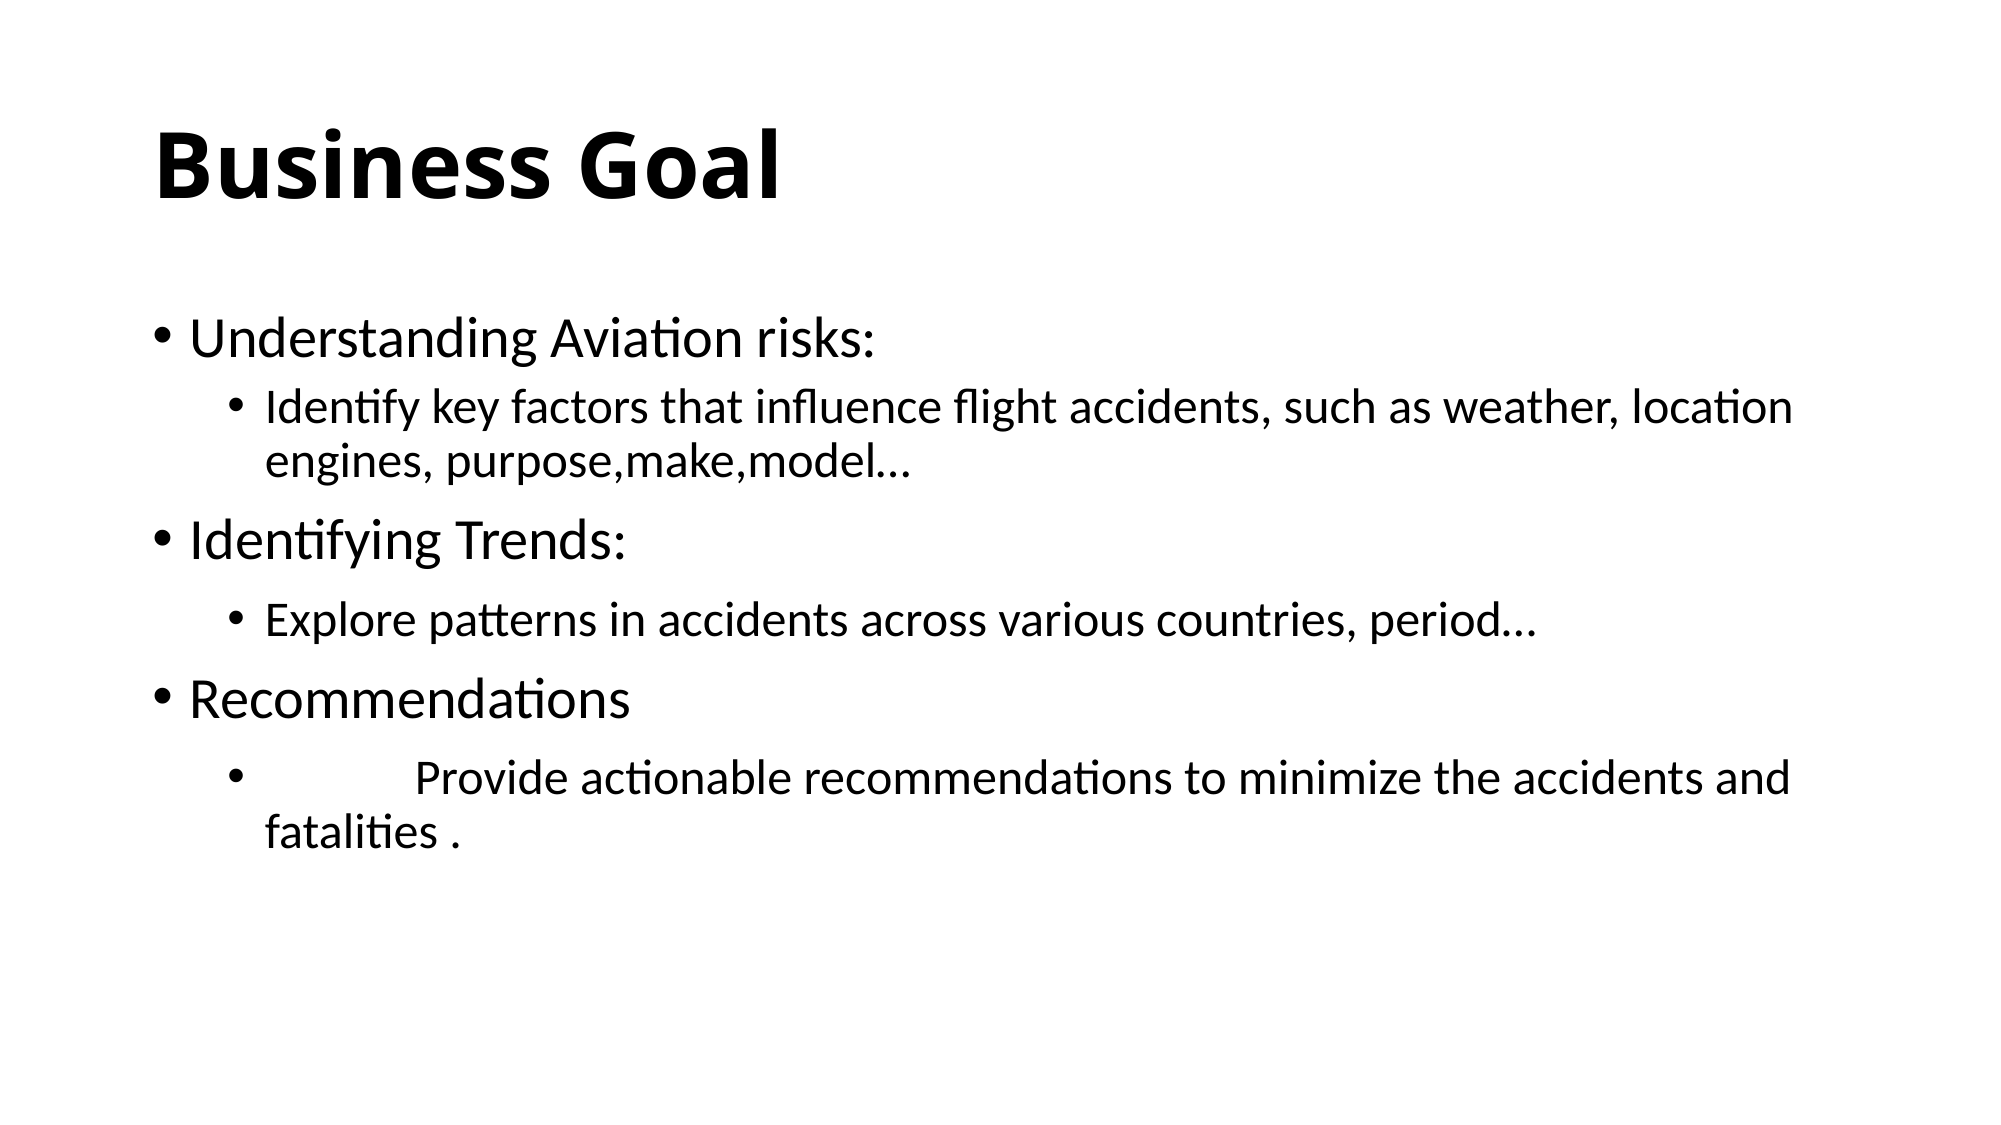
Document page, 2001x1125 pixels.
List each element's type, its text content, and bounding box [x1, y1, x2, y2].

title Business Goal [137, 59, 1863, 278]
list Understanding Aviation risks: Identify key factors that influence flight accidents, such as weather, location engines, purpose,make,model… Identifying Trends: Explore patterns in accidents across various countries, period… Recommendations Provide actionable recommendations to minimize the accidents and fatalities . [137, 299, 1863, 1014]
